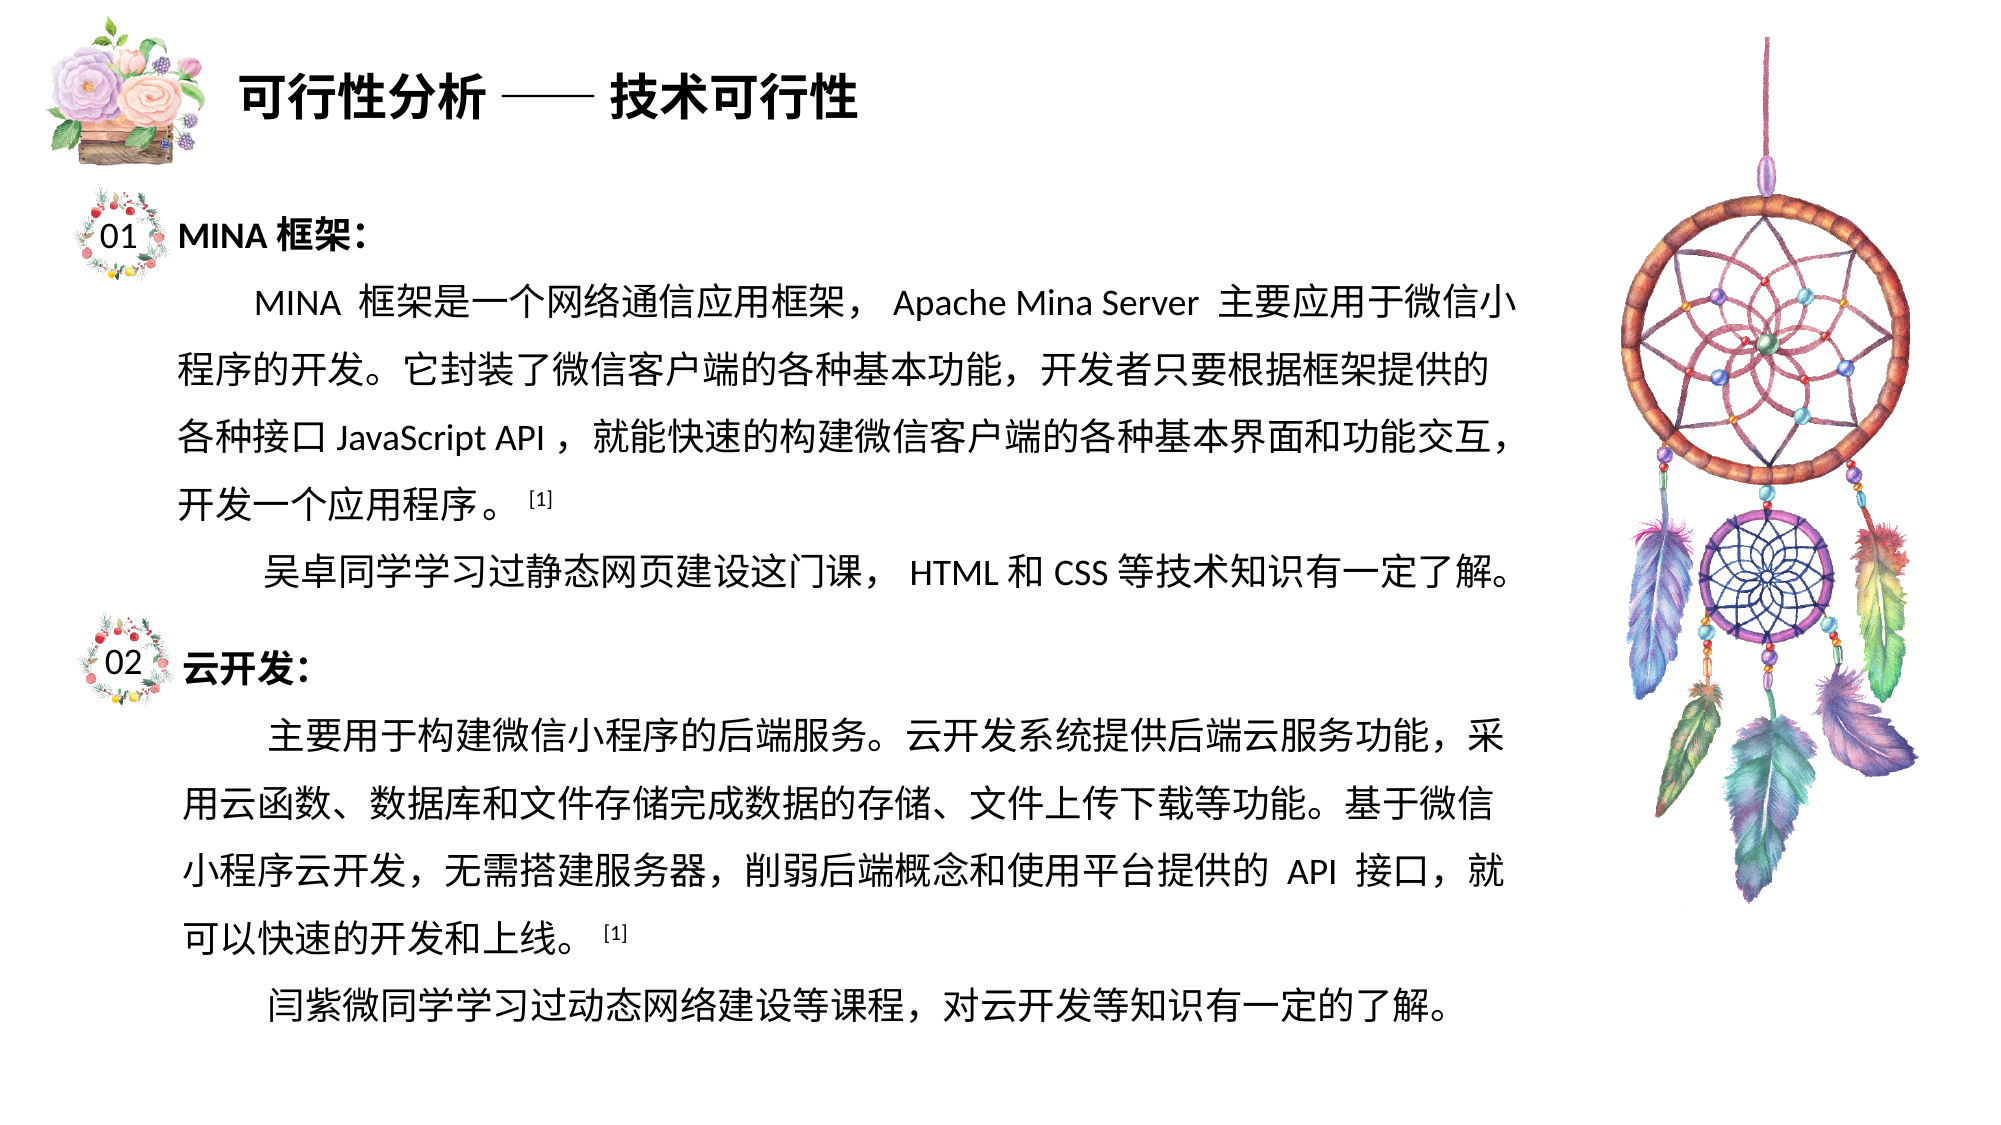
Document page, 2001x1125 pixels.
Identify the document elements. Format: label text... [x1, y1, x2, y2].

text_box MINA框架： MINA 框架是一个网络通信应用框架，Apache Mina Server 主要应用于微信小程序的开发。它封装了微信客户端的各种基本功能，开发者只要根据框架提供的各种接口JavaScript API，就能快速的构建微信客户端的各种基本界面和功能交互，开发一个应用程序 。[1] 吴卓同学学习过静态网页建设这门课，HTML和CSS等技术知识有一定了解。 [162, 180, 1542, 601]
picture [26, 0, 228, 298]
picture [1575, 37, 1955, 953]
text_box 可行性分析 —— 技术可行性 [228, 57, 934, 133]
text_box 云开发： 主要用于构建微信小程序的后端服务。云开发系统提供后端云服务功能，采用云函数、数据库和文件存储完成数据的存储、文件上传下载等功能。基于微信小程序云开发，无需搭建服务器，削弱后端概念和使用平台提供的 API 接口，就可以快速的开发和上线。[1] 闫紫微同学学习过动态网络建设等课程，对云开发等知识有一定的了解。 [167, 614, 1546, 1035]
picture [65, 596, 192, 723]
